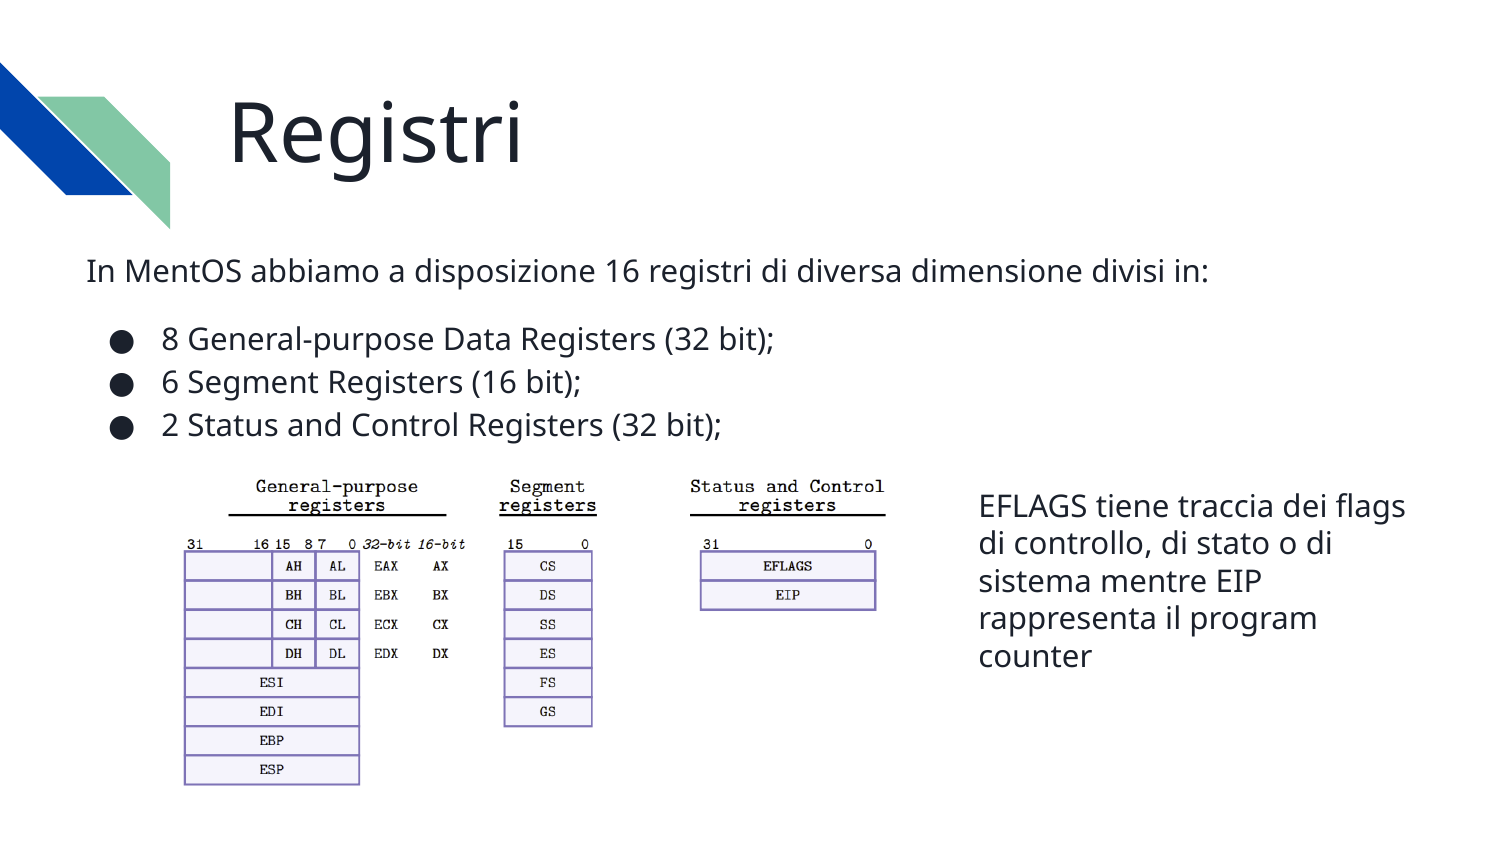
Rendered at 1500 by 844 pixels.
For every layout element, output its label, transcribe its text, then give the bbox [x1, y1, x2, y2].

picture [170, 470, 906, 803]
title Registri [212, 64, 1391, 215]
text_box EFLAGS tiene traccia dei flags di controllo, di stato o di sistema mentre EIP rappresenta il program counter [963, 471, 1439, 636]
list In MentOS abbiamo a disposizione 16 registri di diversa dimensione divisi in: 8 General-purpose Data Registers (32 bit); 6 Segment Registers (16 bit); 2 Status and Control Registers (32 bit); [71, 230, 1425, 791]
